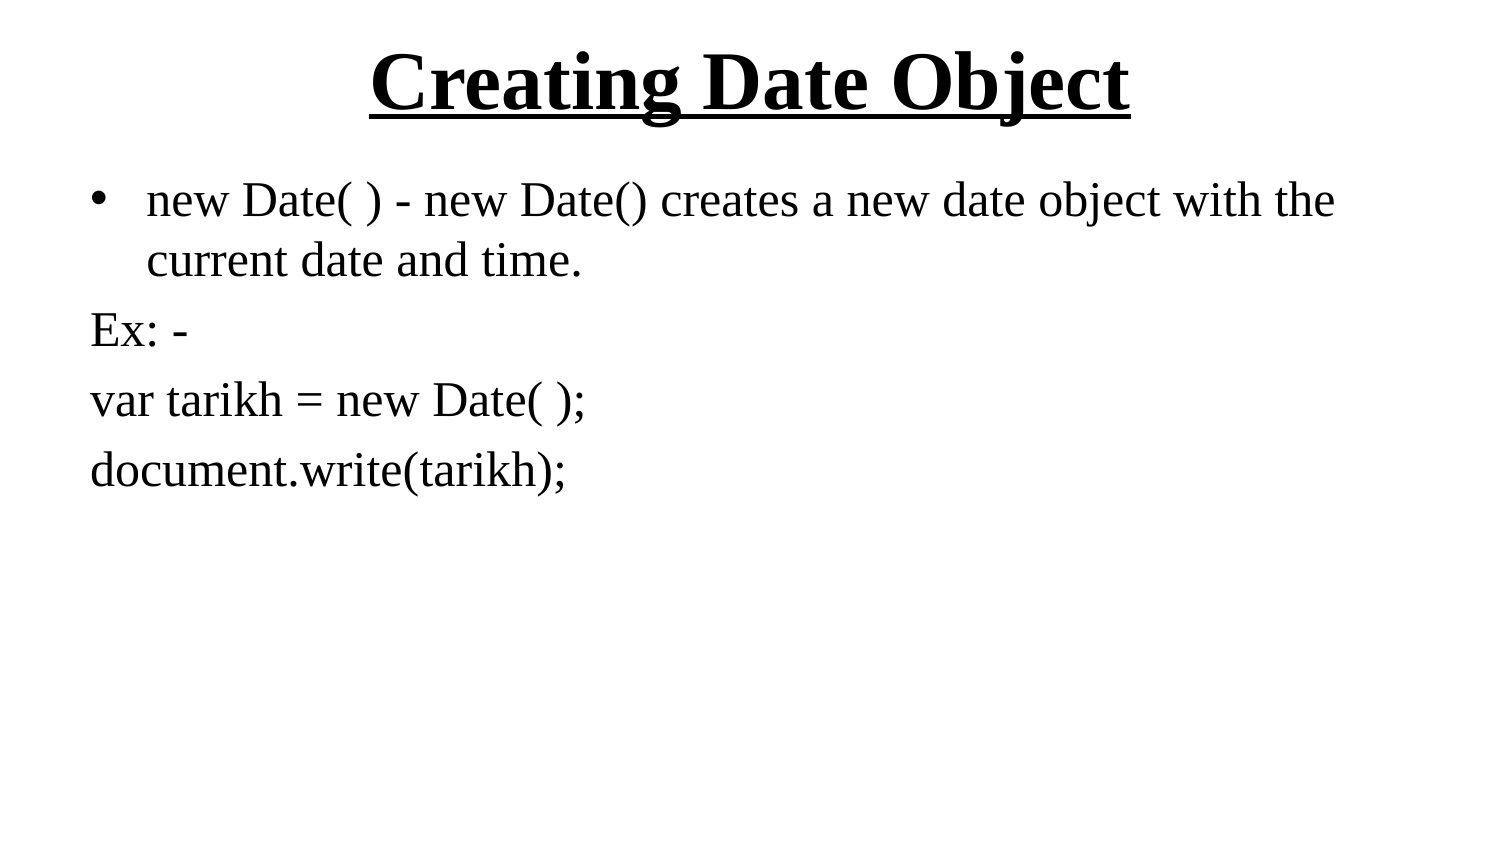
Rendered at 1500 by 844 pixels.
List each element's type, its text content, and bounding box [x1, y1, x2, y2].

list new Date( ) - new Date() creates a new date object with the current date and time. Ex: - var tarikh = new Date( ); document.write(tarikh); [75, 159, 1425, 717]
title Creating Date Object [75, 6, 1425, 147]
